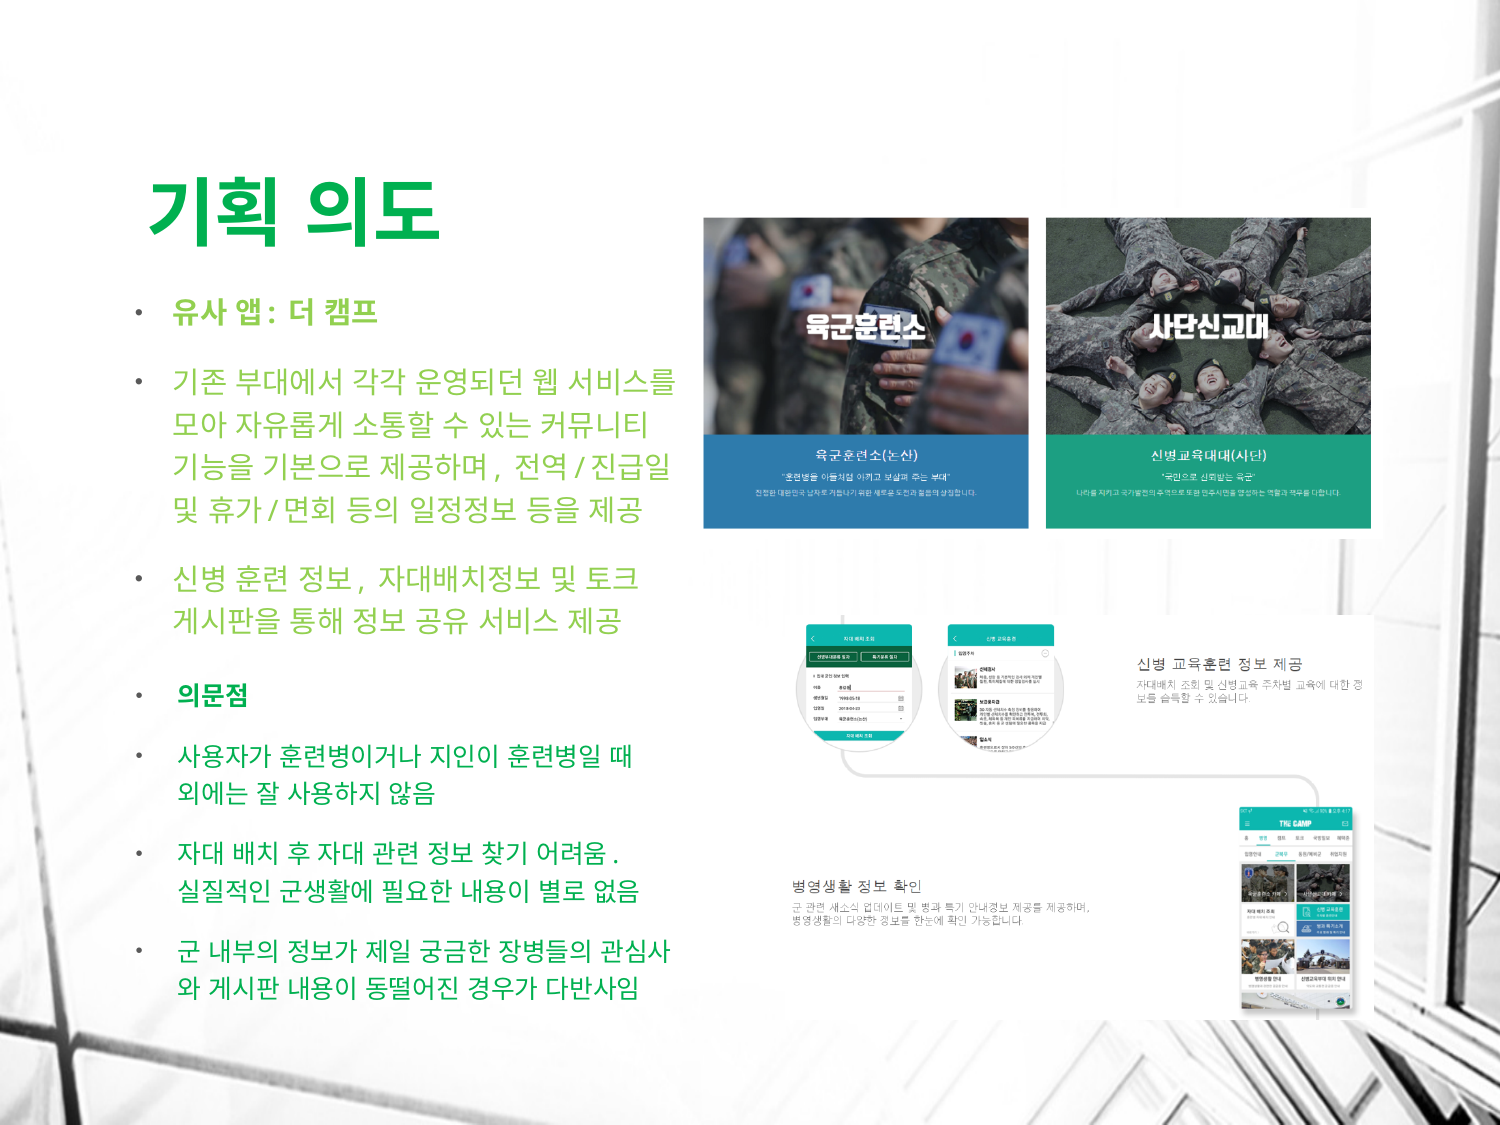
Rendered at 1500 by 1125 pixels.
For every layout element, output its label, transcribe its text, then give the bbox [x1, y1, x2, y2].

text_box 의문점 사용자가 훈련병이거나 지인이 훈련병일 때 외에는 잘 사용하지 않음 자대 배치 후 자대 관련 정보 찾기 어려움. 실질적인 군생활에 필요한 내용이 별로 없음 군 내부의 정보가 제일 궁금한 장병들의 관심사 와 게시판 내용이 동떨어진 경우가 다반사임 [112, 666, 696, 1020]
picture [0, 0, 1500, 1125]
list 유사 앱: 더 캠프 기존 부대에서 각각 운영되던 웹 서비스를 모아 자유롭게 소통할 수 있는 커뮤니티 기능을 기본으로 제공하며, 전역/진급일 및 휴가/면회 등의 일정정보 등을 제공 신병 훈련 정보, 자대배치정보 및 토크 게시판을 통해 정보 공유 서비스 제공 [112, 290, 696, 657]
title 기획 의도 [131, 87, 1201, 263]
